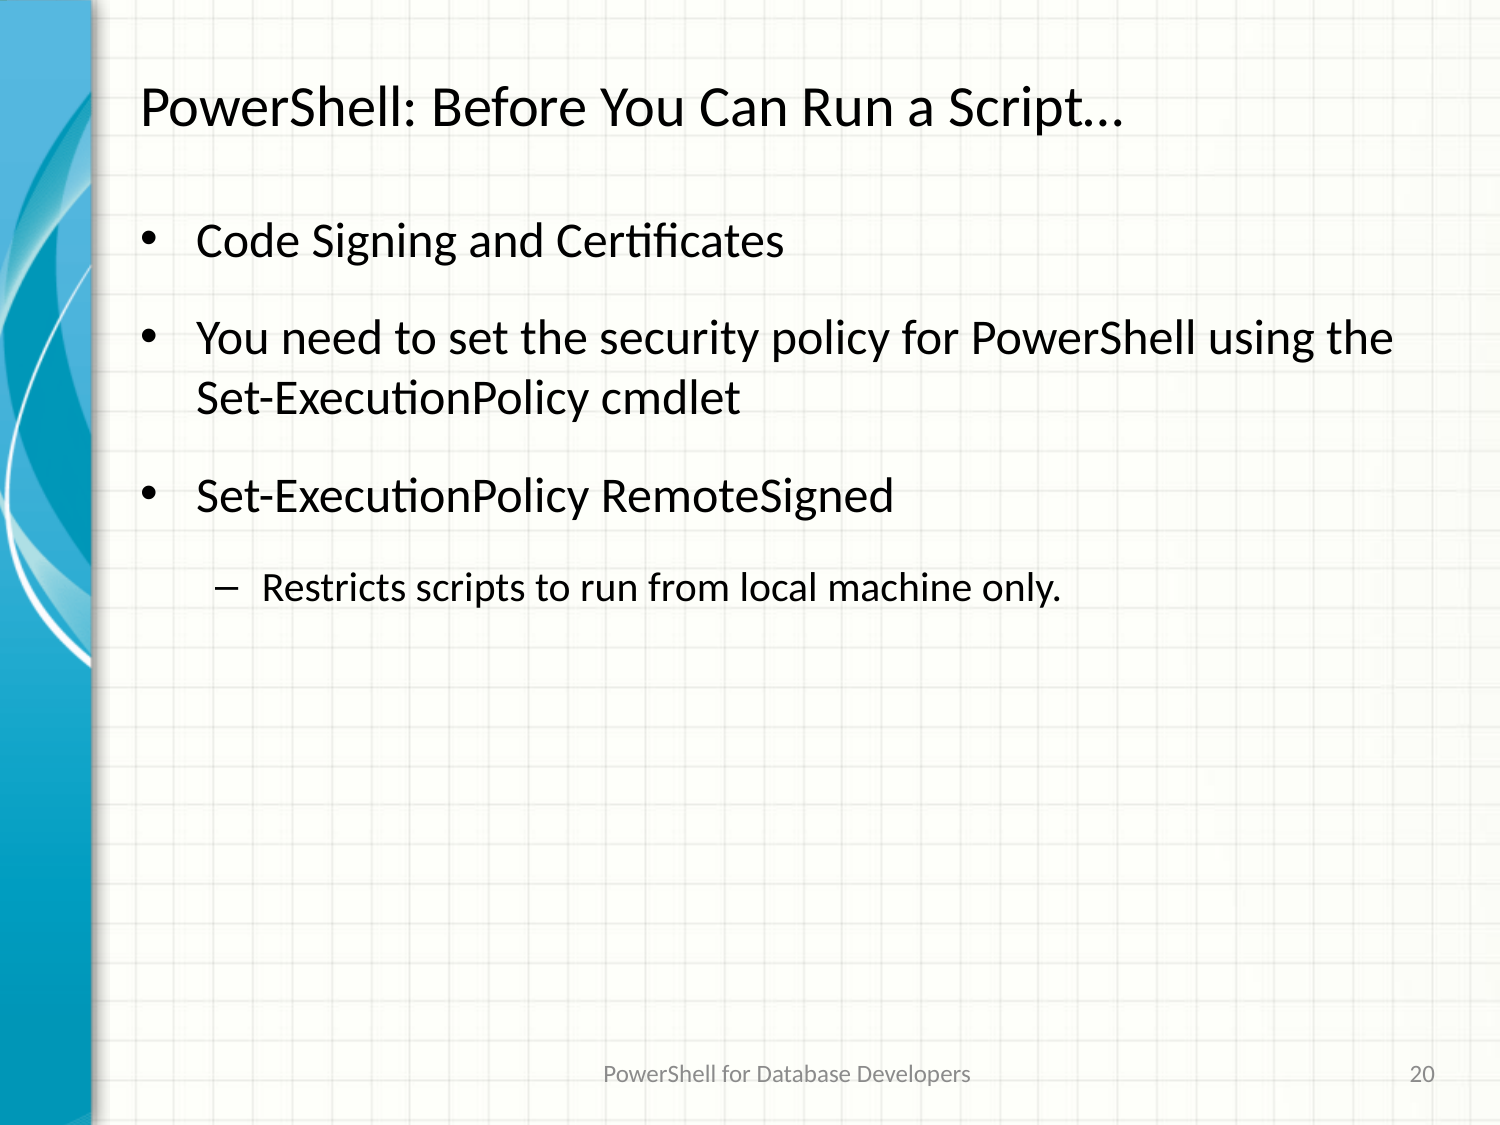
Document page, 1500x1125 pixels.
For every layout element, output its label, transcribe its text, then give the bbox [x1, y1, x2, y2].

list Code Signing and Certificates You need to set the security policy for PowerShell using the Set-ExecutionPolicy cmdlet Set-ExecutionPolicy RemoteSigned Restricts scripts to run from local machine only. [125, 200, 1450, 825]
slide_number 20 [1100, 1042, 1450, 1103]
title PowerShell: Before You Can Run a Script… [125, 44, 1450, 163]
footer PowerShell for Database Developers [549, 1042, 1025, 1103]
picture [0, 0, 1500, 1125]
